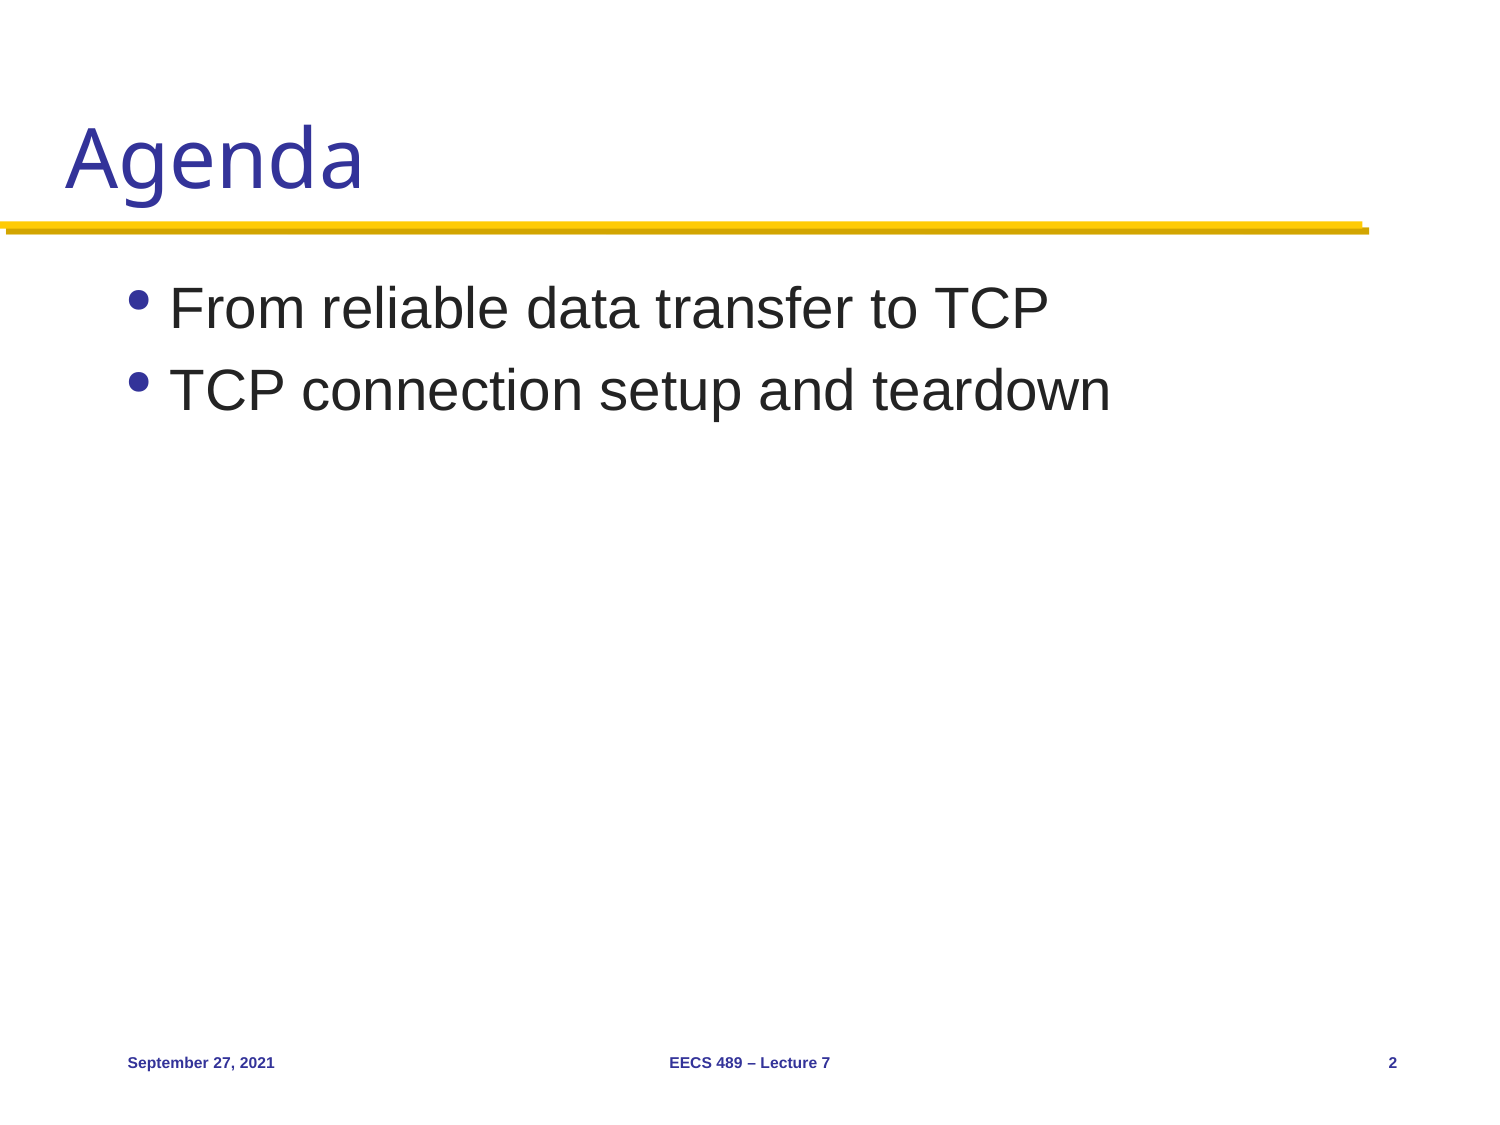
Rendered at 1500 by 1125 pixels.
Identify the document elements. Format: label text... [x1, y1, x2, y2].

title Agenda [49, 24, 1451, 213]
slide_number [112, 1024, 426, 1101]
slide_number 2 [1312, 1024, 1413, 1101]
footer EECS 489 – Lecture 7 [512, 1024, 988, 1101]
list From reliable data transfer to TCP TCP connection setup and teardown [112, 262, 1413, 988]
